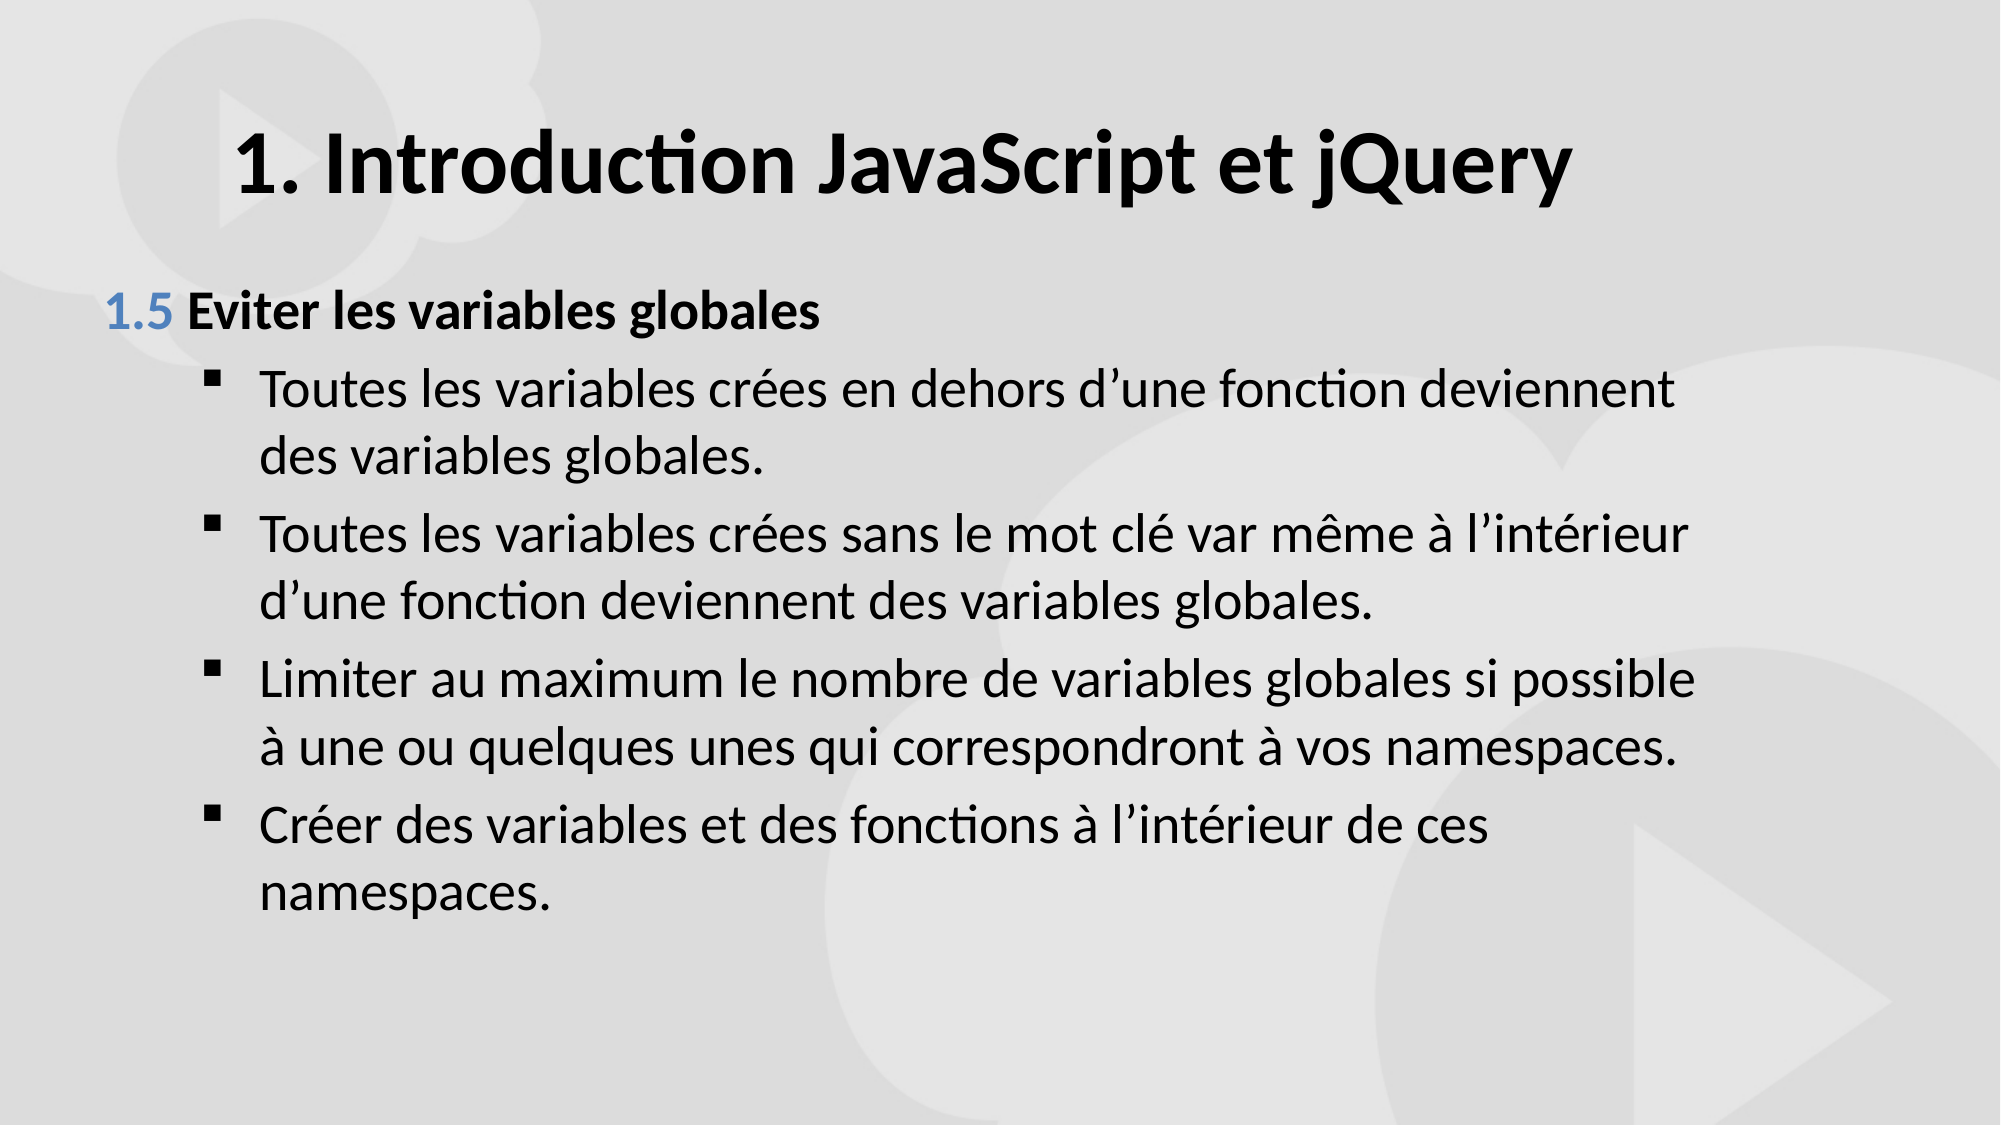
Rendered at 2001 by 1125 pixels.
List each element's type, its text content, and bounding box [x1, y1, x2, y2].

list 1.5 Eviter les variables globales Toutes les variables crées en dehors d’une fonction deviennent des variables globales. Toutes les variables crées sans le mot clé var même à l’intérieur d’une fonction deviennent des variables globales. Limiter au maximum le nombre de variables globales si possible à une ou quelques unes qui correspondront à vos namespaces. Créer des variables et des fonctions à l’intérieur de ces namespaces. [88, 265, 1725, 988]
title 1. Introduction JavaScript et jQuery [106, 74, 1702, 239]
picture [0, 0, 2001, 1125]
